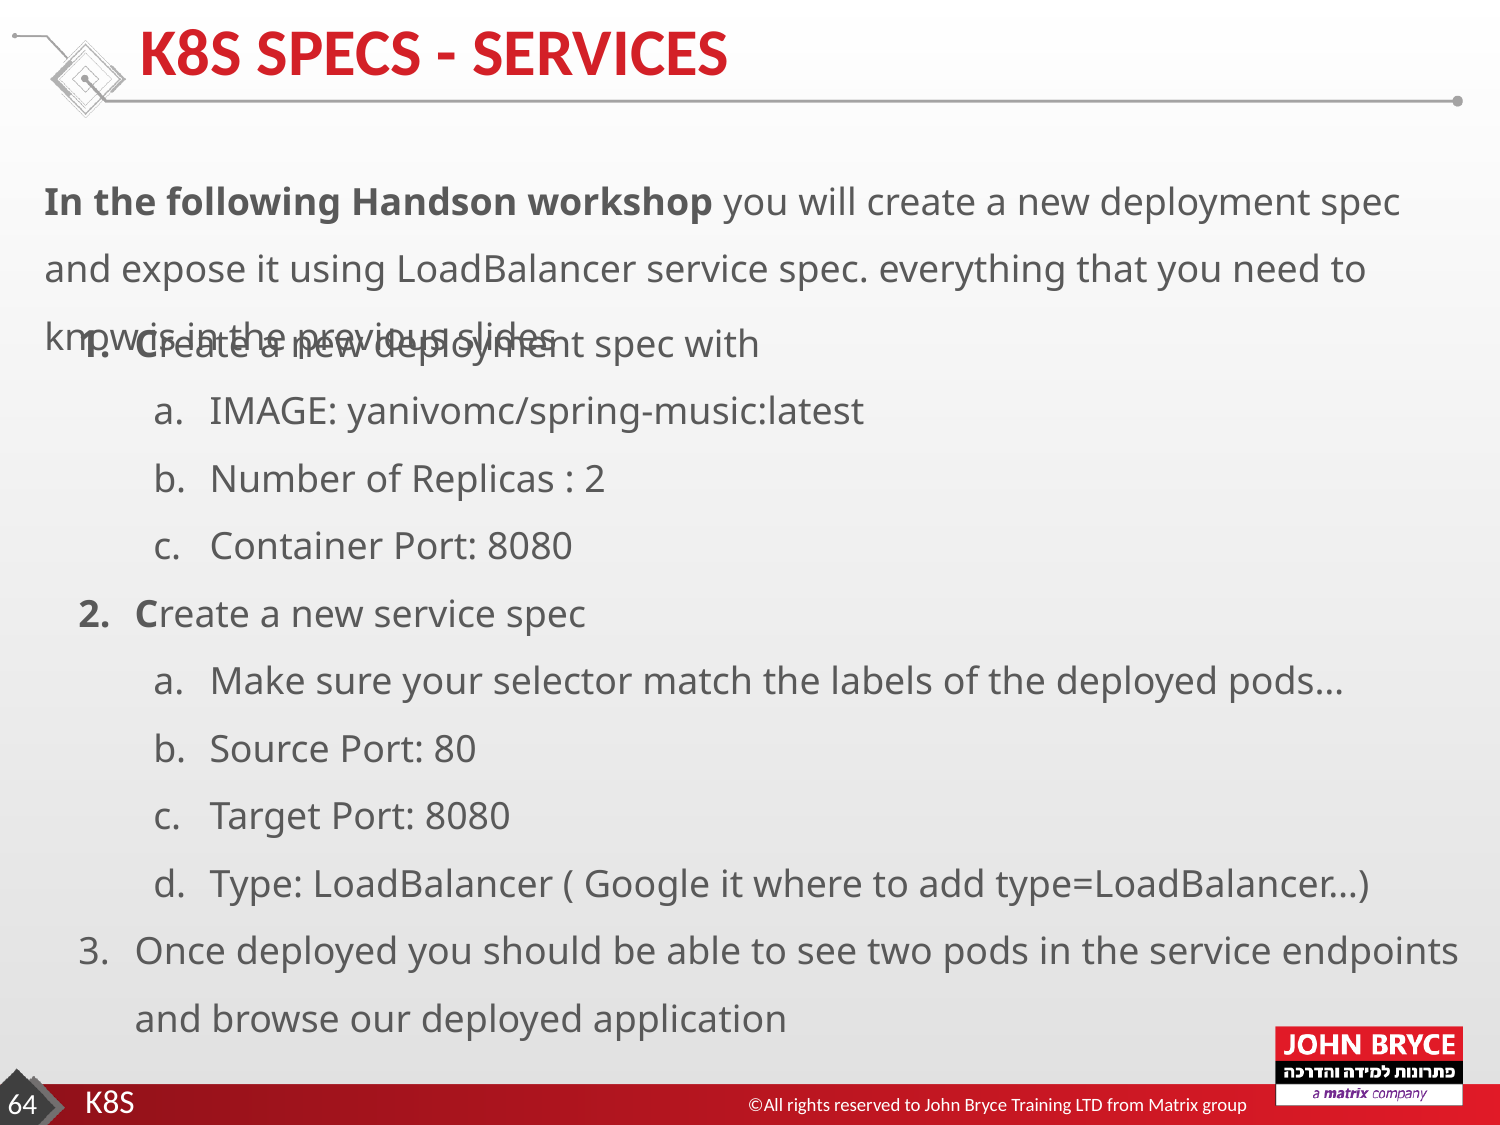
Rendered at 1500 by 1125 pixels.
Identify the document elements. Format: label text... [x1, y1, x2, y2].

picture [1419, 33, 1463, 118]
title K8S SPECS - SERVICES [125, 0, 1419, 118]
text_box Create a new deployment spec with IMAGE: yanivomc/spring-music:latest Number of Replicas : 2 Container Port: 8080 Create a new service spec Make sure your selector match the labels of the deployed pods… Source Port: 80 Target Port: 8080 Type: LoadBalancer ( Google it where to add type=LoadBalancer…) Once deployed you should be able to see two pods in the service endpoints and browse our deployed application [44, 289, 1500, 1042]
slide_number ‹#› [0, 1077, 100, 1125]
text_box In the following Handson workshop you will create a new deployment spec and expose it using LoadBalancer service spec. everything that you need to know is in the previous slides [29, 147, 1484, 276]
picture [12, 33, 125, 118]
picture [0, 1042, 1500, 1125]
